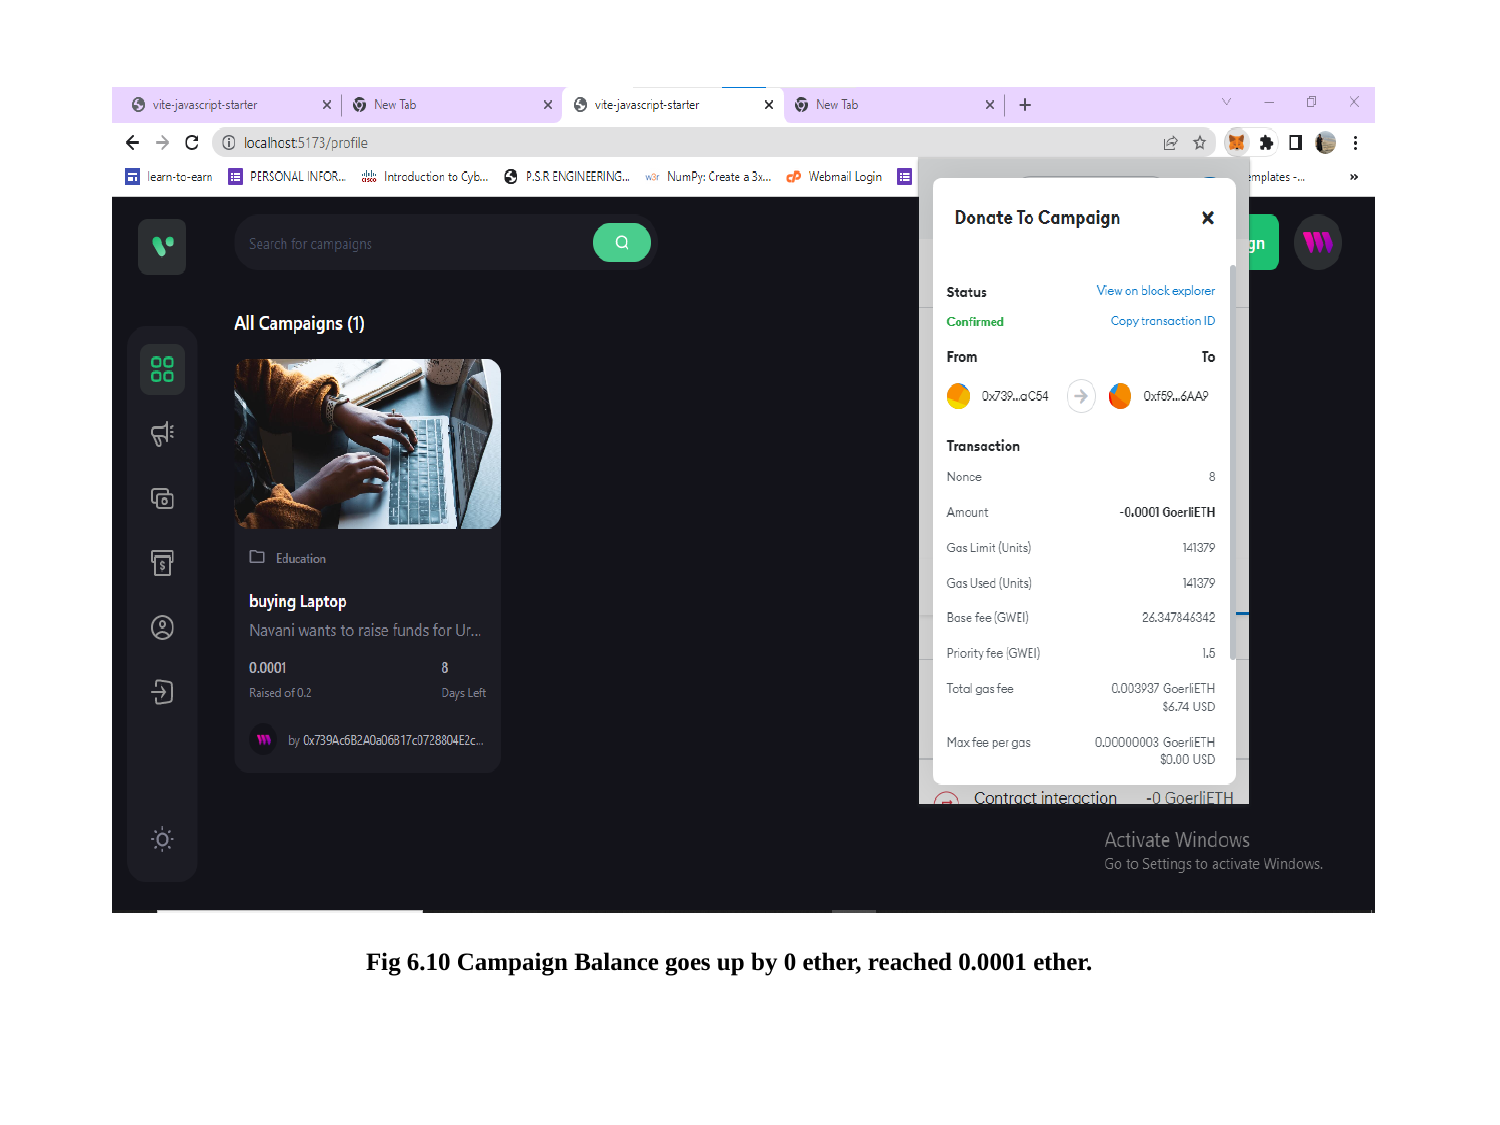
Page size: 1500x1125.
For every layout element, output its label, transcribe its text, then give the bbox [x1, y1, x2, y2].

picture [112, 87, 1376, 913]
text_box Fig 6.10 Campaign Balance goes up by 0 ether, reached 0.0001 ether. [313, 937, 1147, 1013]
